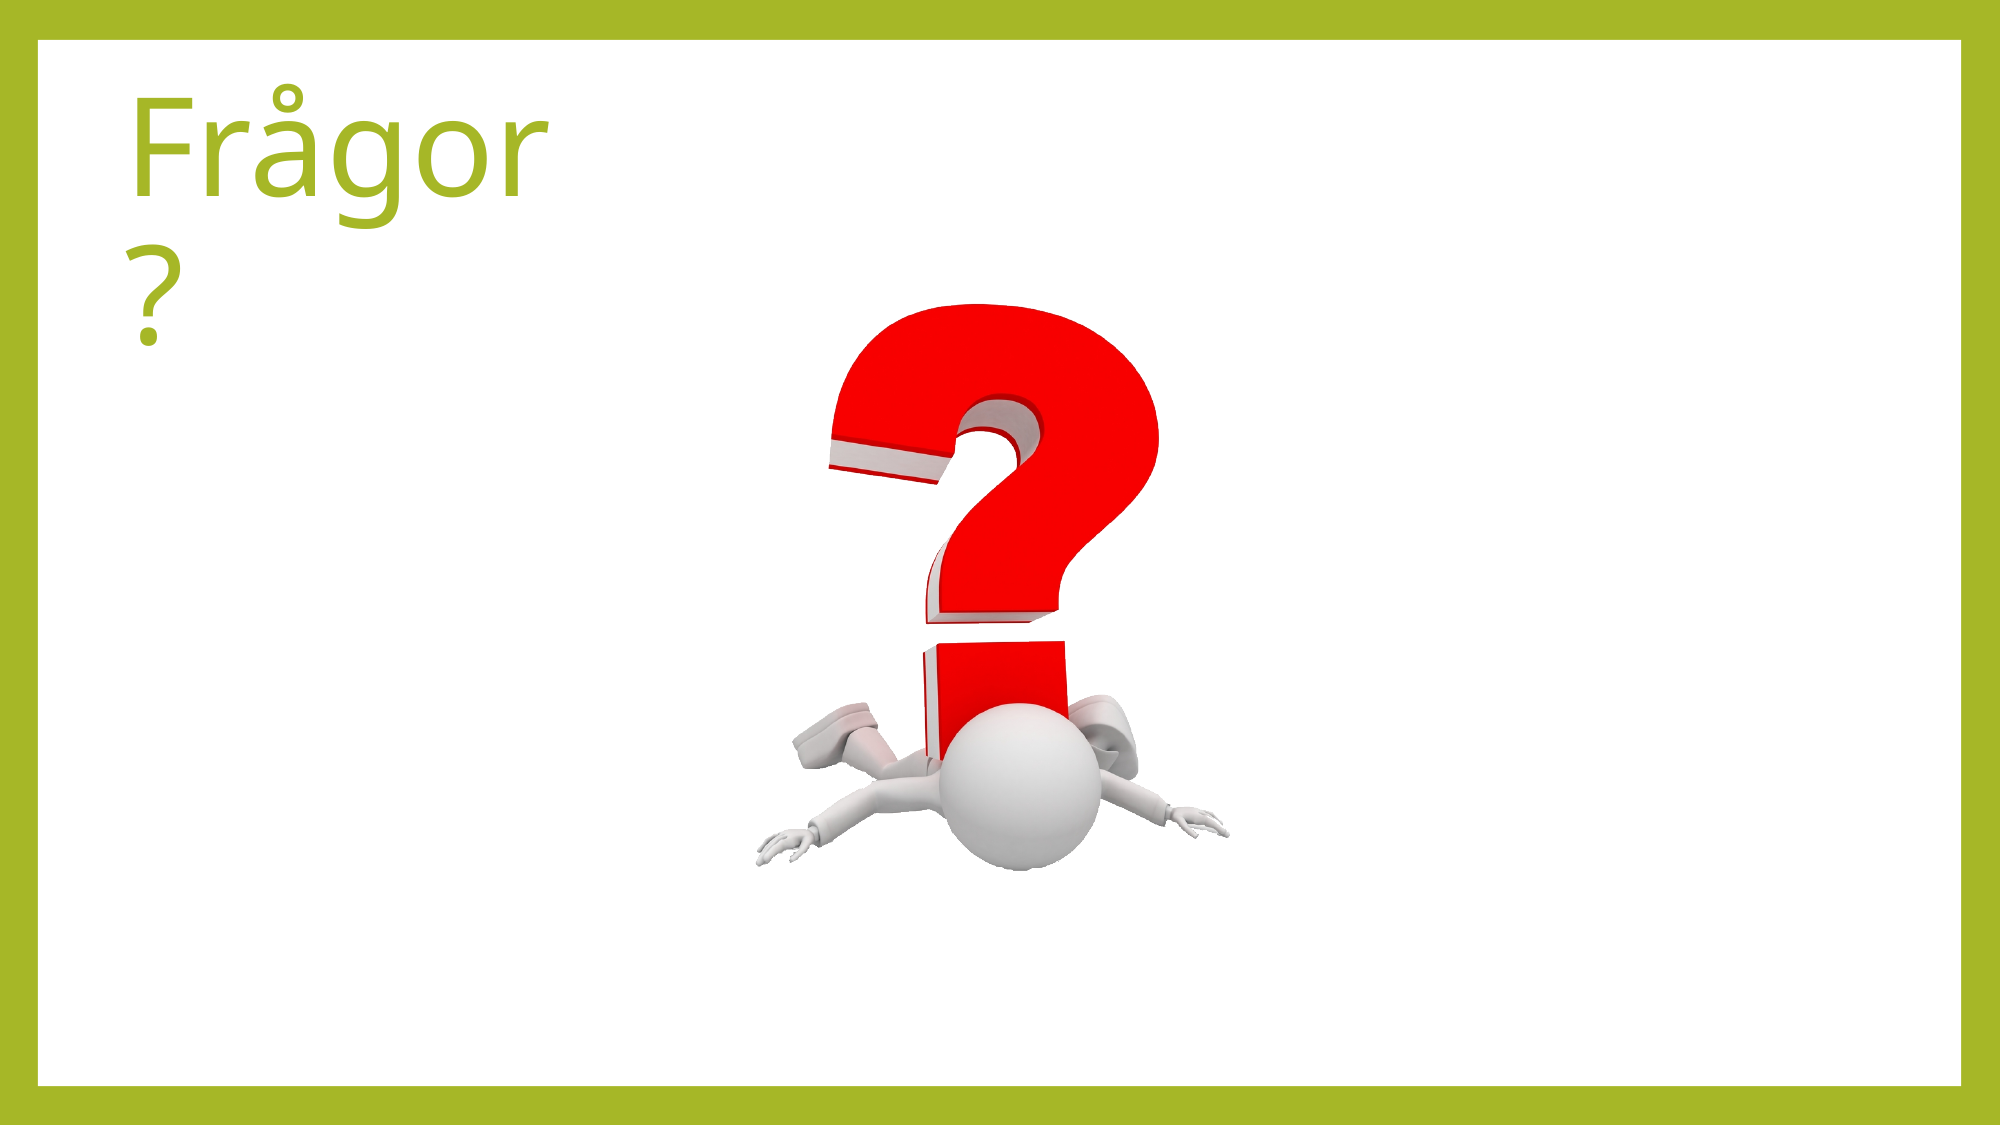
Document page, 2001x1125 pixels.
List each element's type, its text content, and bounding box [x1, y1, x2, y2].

title Frågor? [109, 0, 598, 452]
picture [659, 286, 1304, 932]
